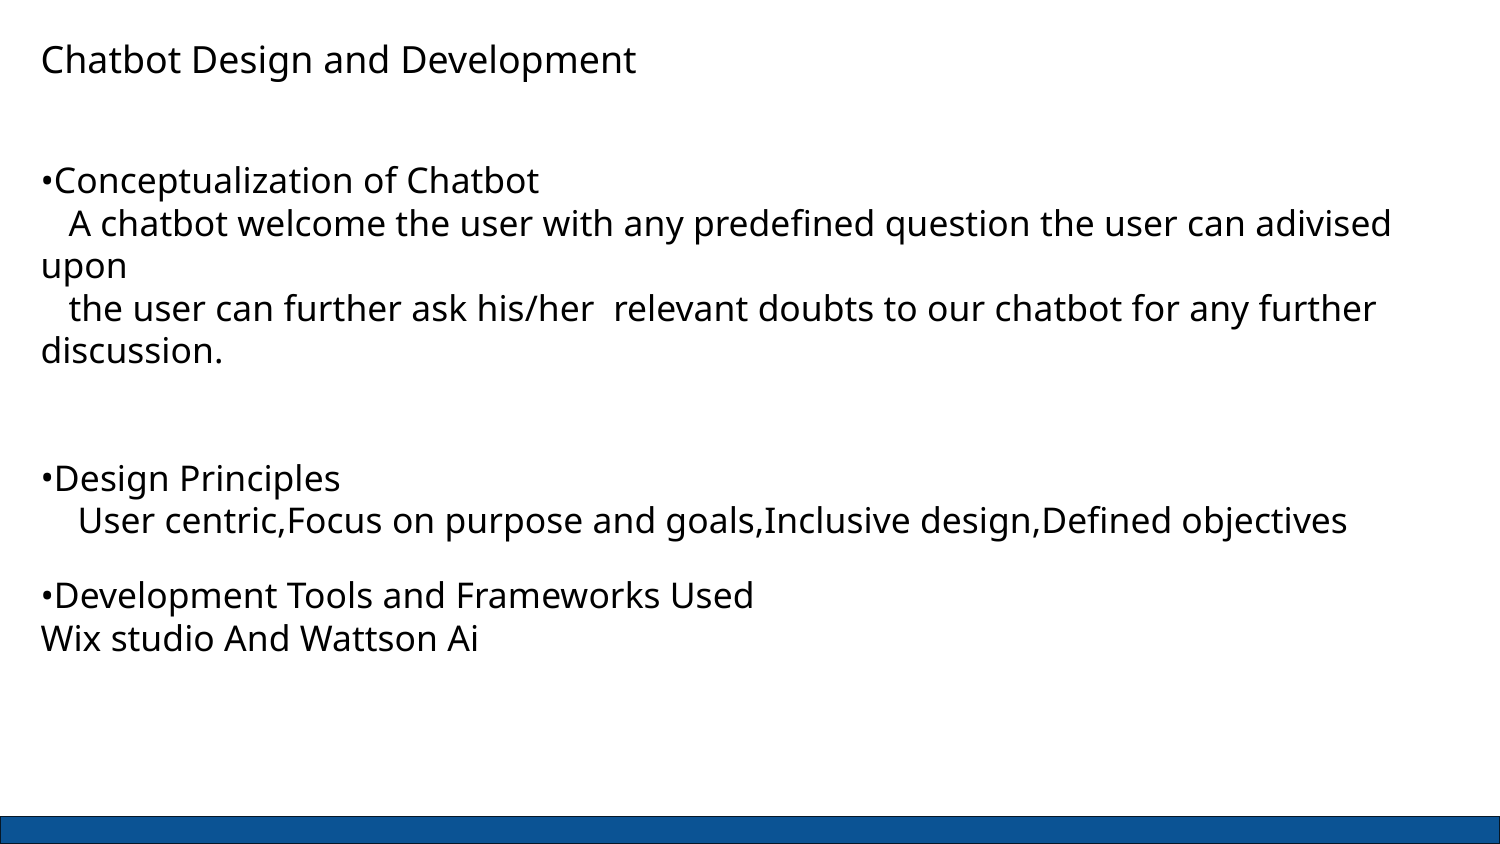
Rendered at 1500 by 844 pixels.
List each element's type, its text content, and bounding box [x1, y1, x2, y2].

text_box [0, 816, 1500, 844]
text_box Chatbot Design and Development [25, 20, 723, 99]
text_box Conceptualization of Chatbot A chatbot welcome the user with any predefined question the user can adivised upon the user can further ask his/her relevant doubts to our chatbot for any further discussion. Design Principles User centric,Focus on purpose and goals,Inclusive design,Defined objectives Development Tools and Frameworks Used Wix studio And Wattson Ai [25, 150, 1466, 666]
